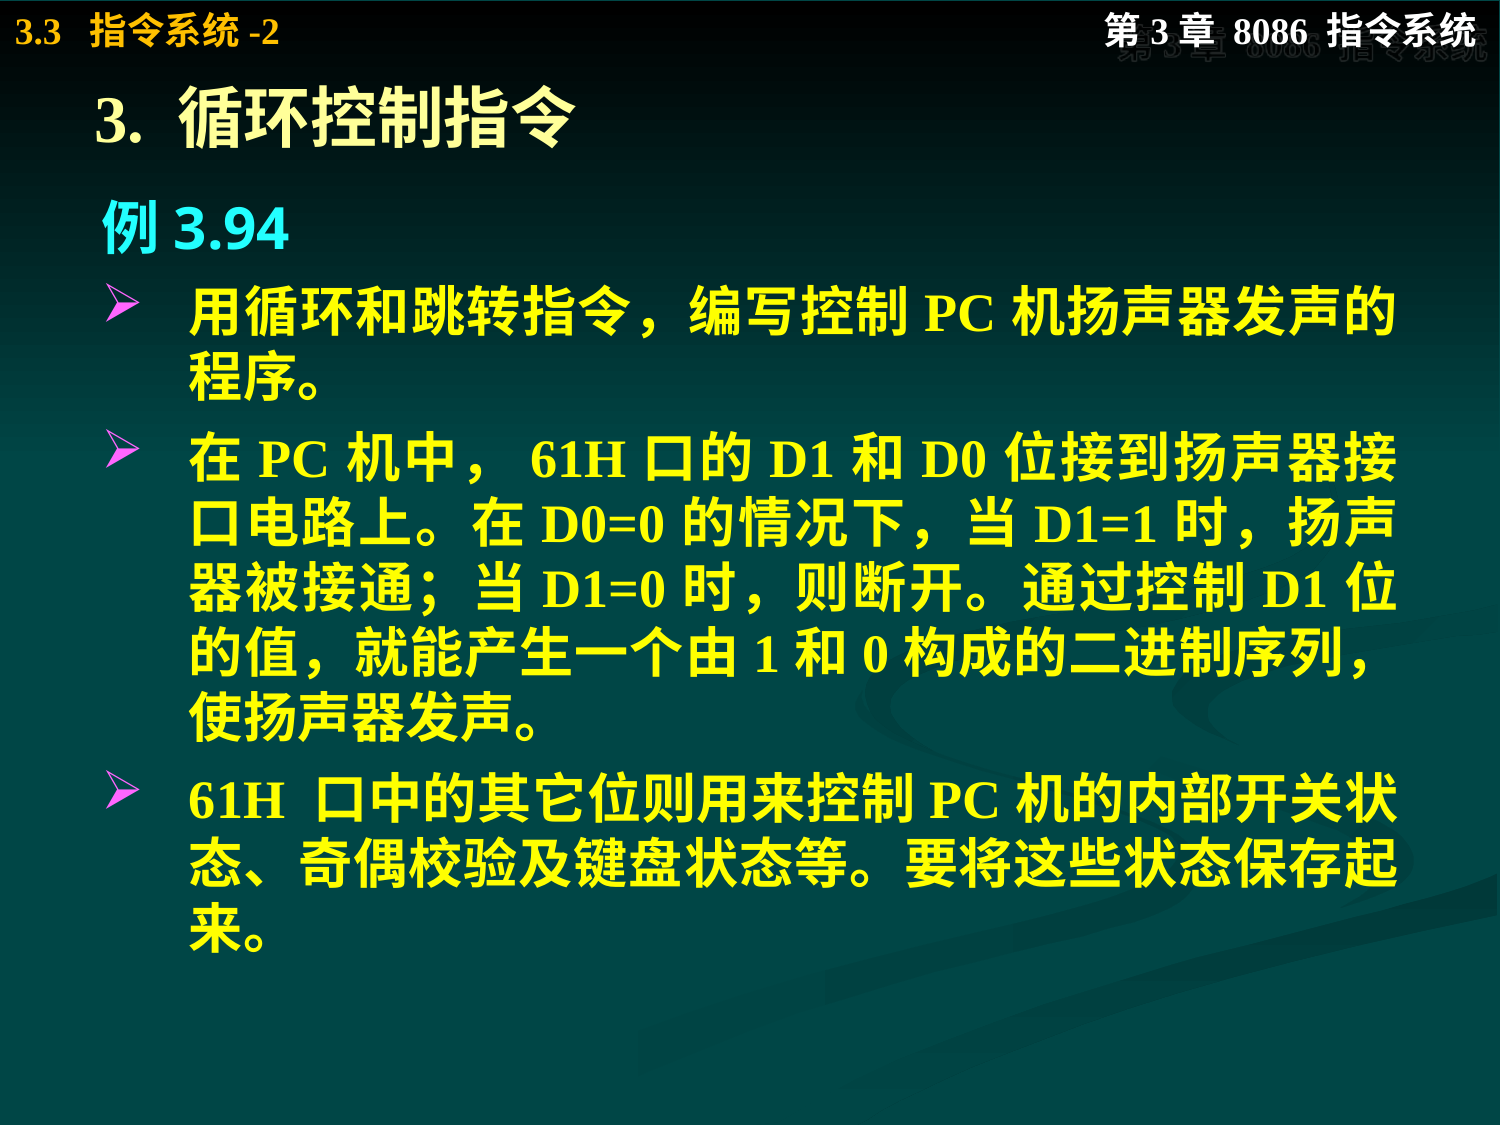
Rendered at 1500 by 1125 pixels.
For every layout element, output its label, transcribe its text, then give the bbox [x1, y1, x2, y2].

title 3. 循环控制指令 [78, 60, 1430, 172]
list 例3.94 用循环和跳转指令，编写控制PC机扬声器发声的程序。 在PC机中，61H口的D1和D0位接到扬声器接口电路上。在D0=0的情况下，当D1=1时，扬声器被接通；当D1=0时，则断开。通过控制D1位的值，就能产生一个由1和0构成的二进制序列，使扬声器发声。 61H 口中的其它位则用来控制PC机的内部开关状态、奇偶校验及键盘状态等。要将这些状态保存起来。 [86, 183, 1414, 1058]
